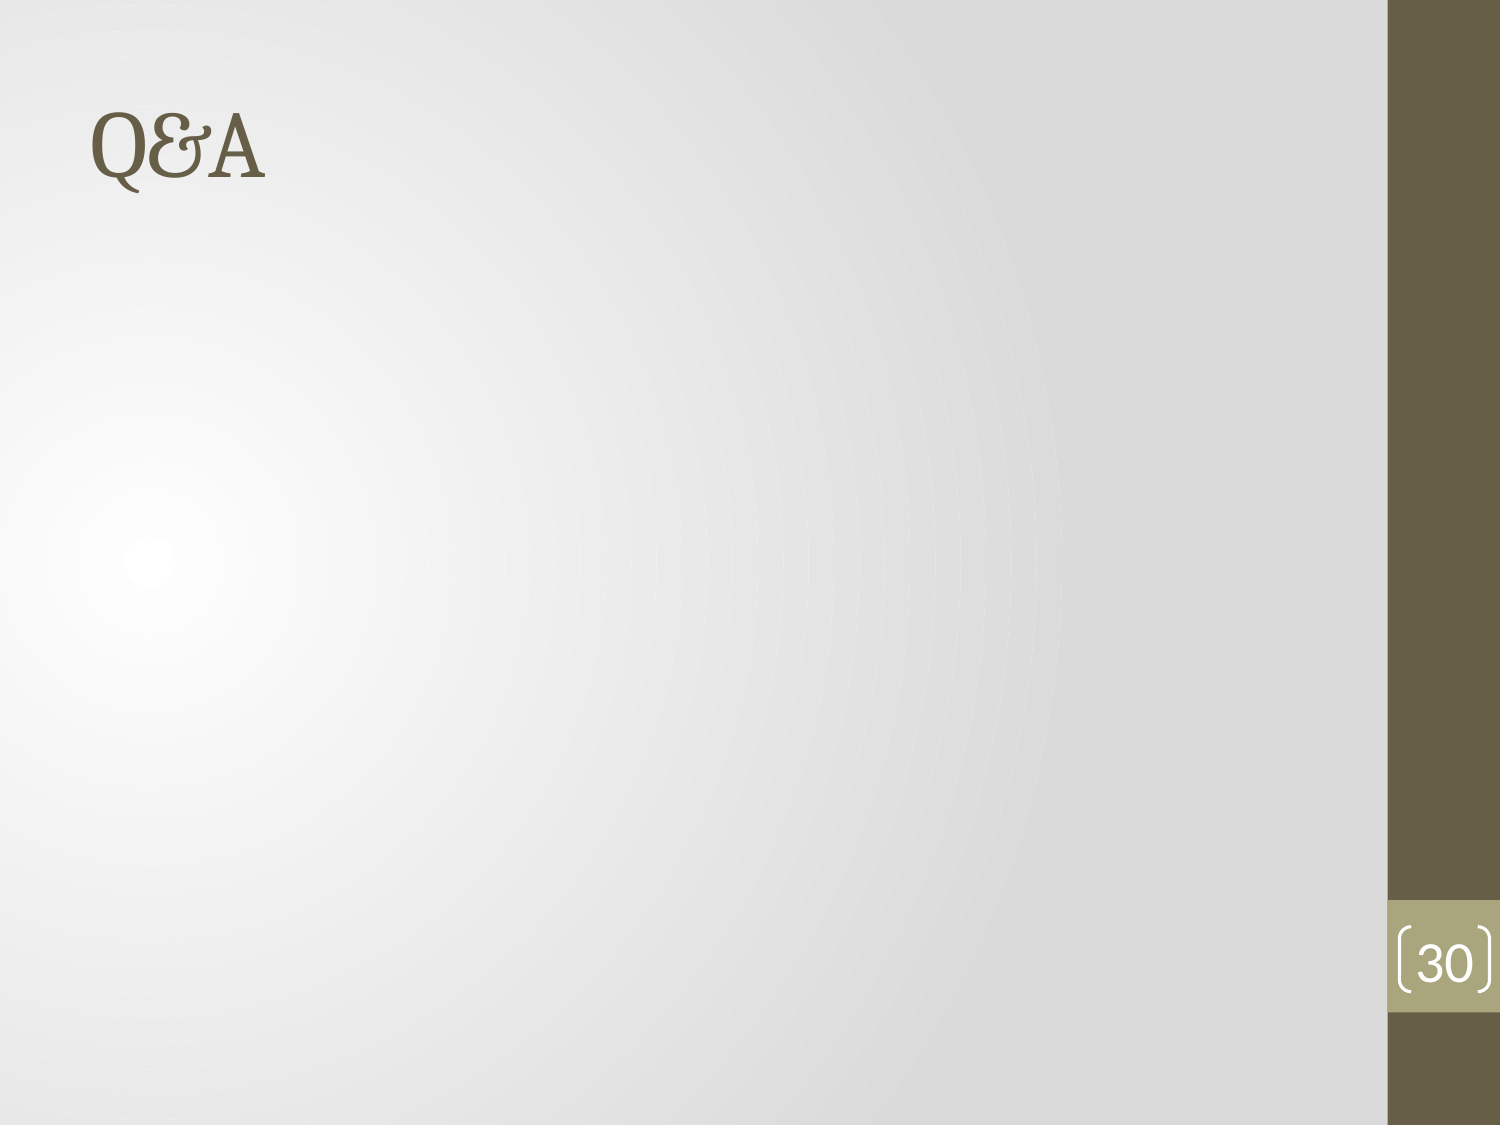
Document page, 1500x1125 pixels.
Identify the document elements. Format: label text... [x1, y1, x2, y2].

title Q&A [75, 45, 1325, 233]
slide_number 30 [1397, 925, 1492, 994]
